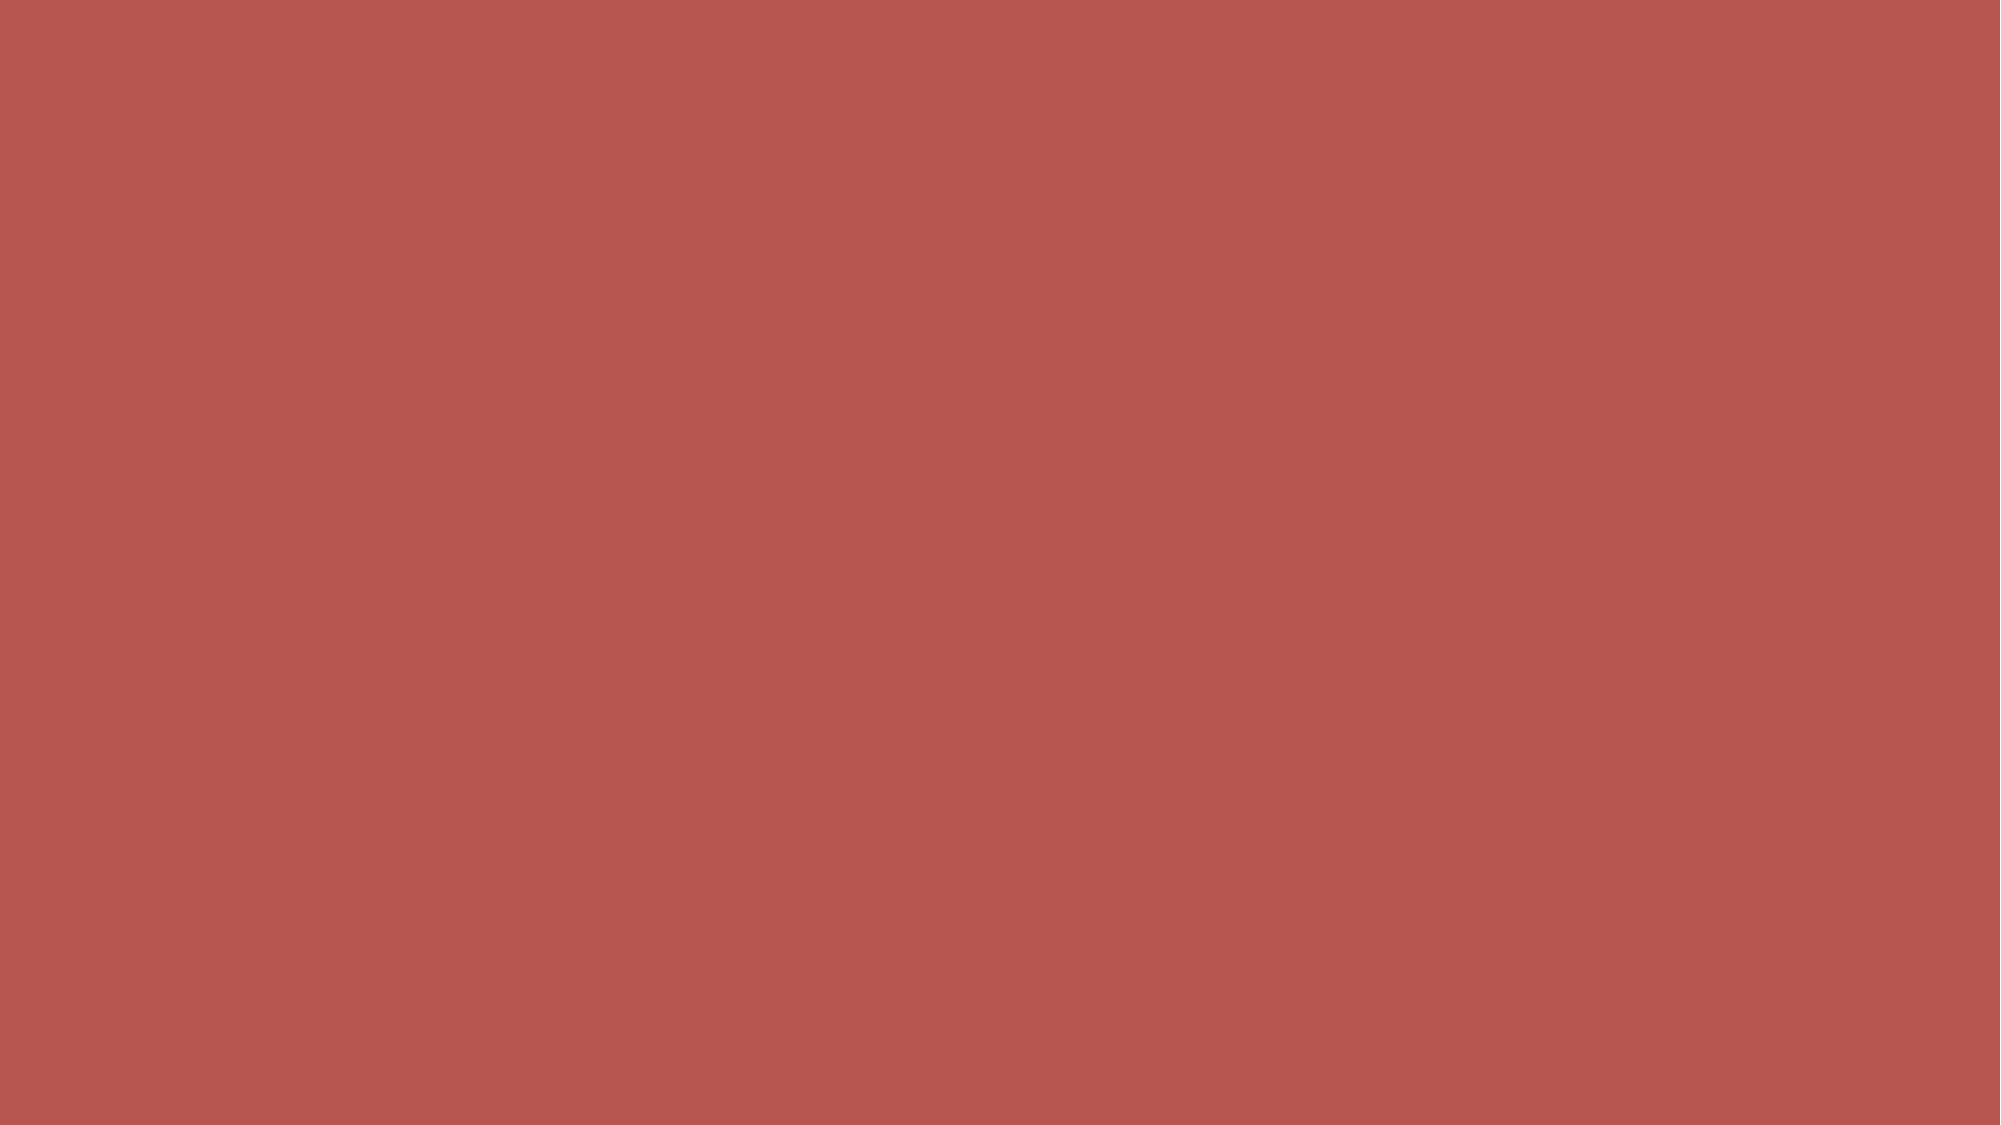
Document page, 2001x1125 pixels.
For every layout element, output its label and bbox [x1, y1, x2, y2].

text_box [0, 0, 2000, 1125]
